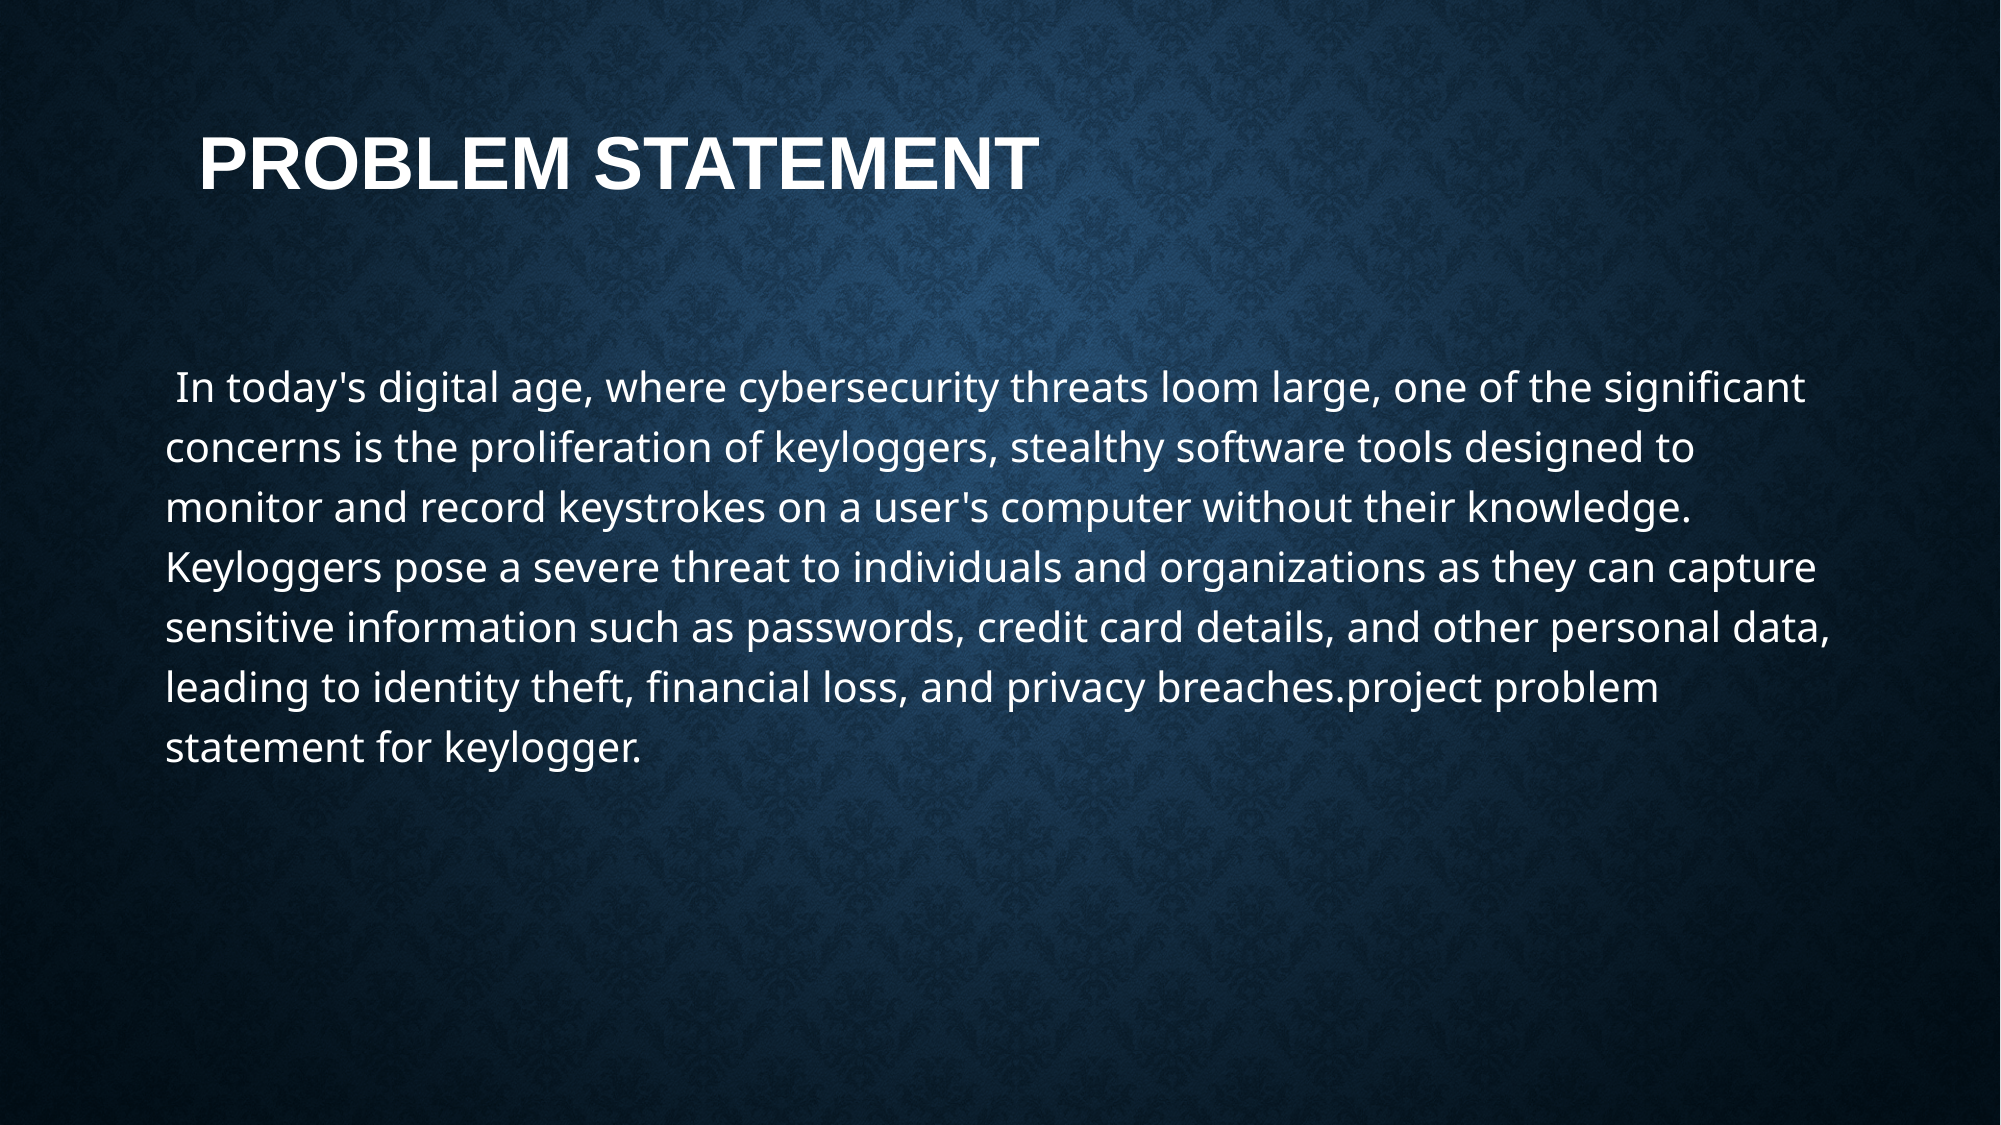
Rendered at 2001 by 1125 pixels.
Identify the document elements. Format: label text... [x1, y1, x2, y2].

list In today's digital age, where cybersecurity threats loom large, one of the significant concerns is the proliferation of keyloggers, stealthy software tools designed to monitor and record keystrokes on a user's computer without their knowledge. Keyloggers pose a severe threat to individuals and organizations as they can capture sensitive information such as passwords, credit card details, and other personal data, leading to identity theft, financial loss, and privacy breaches.project problem statement for keylogger. [149, 343, 1849, 950]
title Problem Statement [149, 99, 1090, 231]
